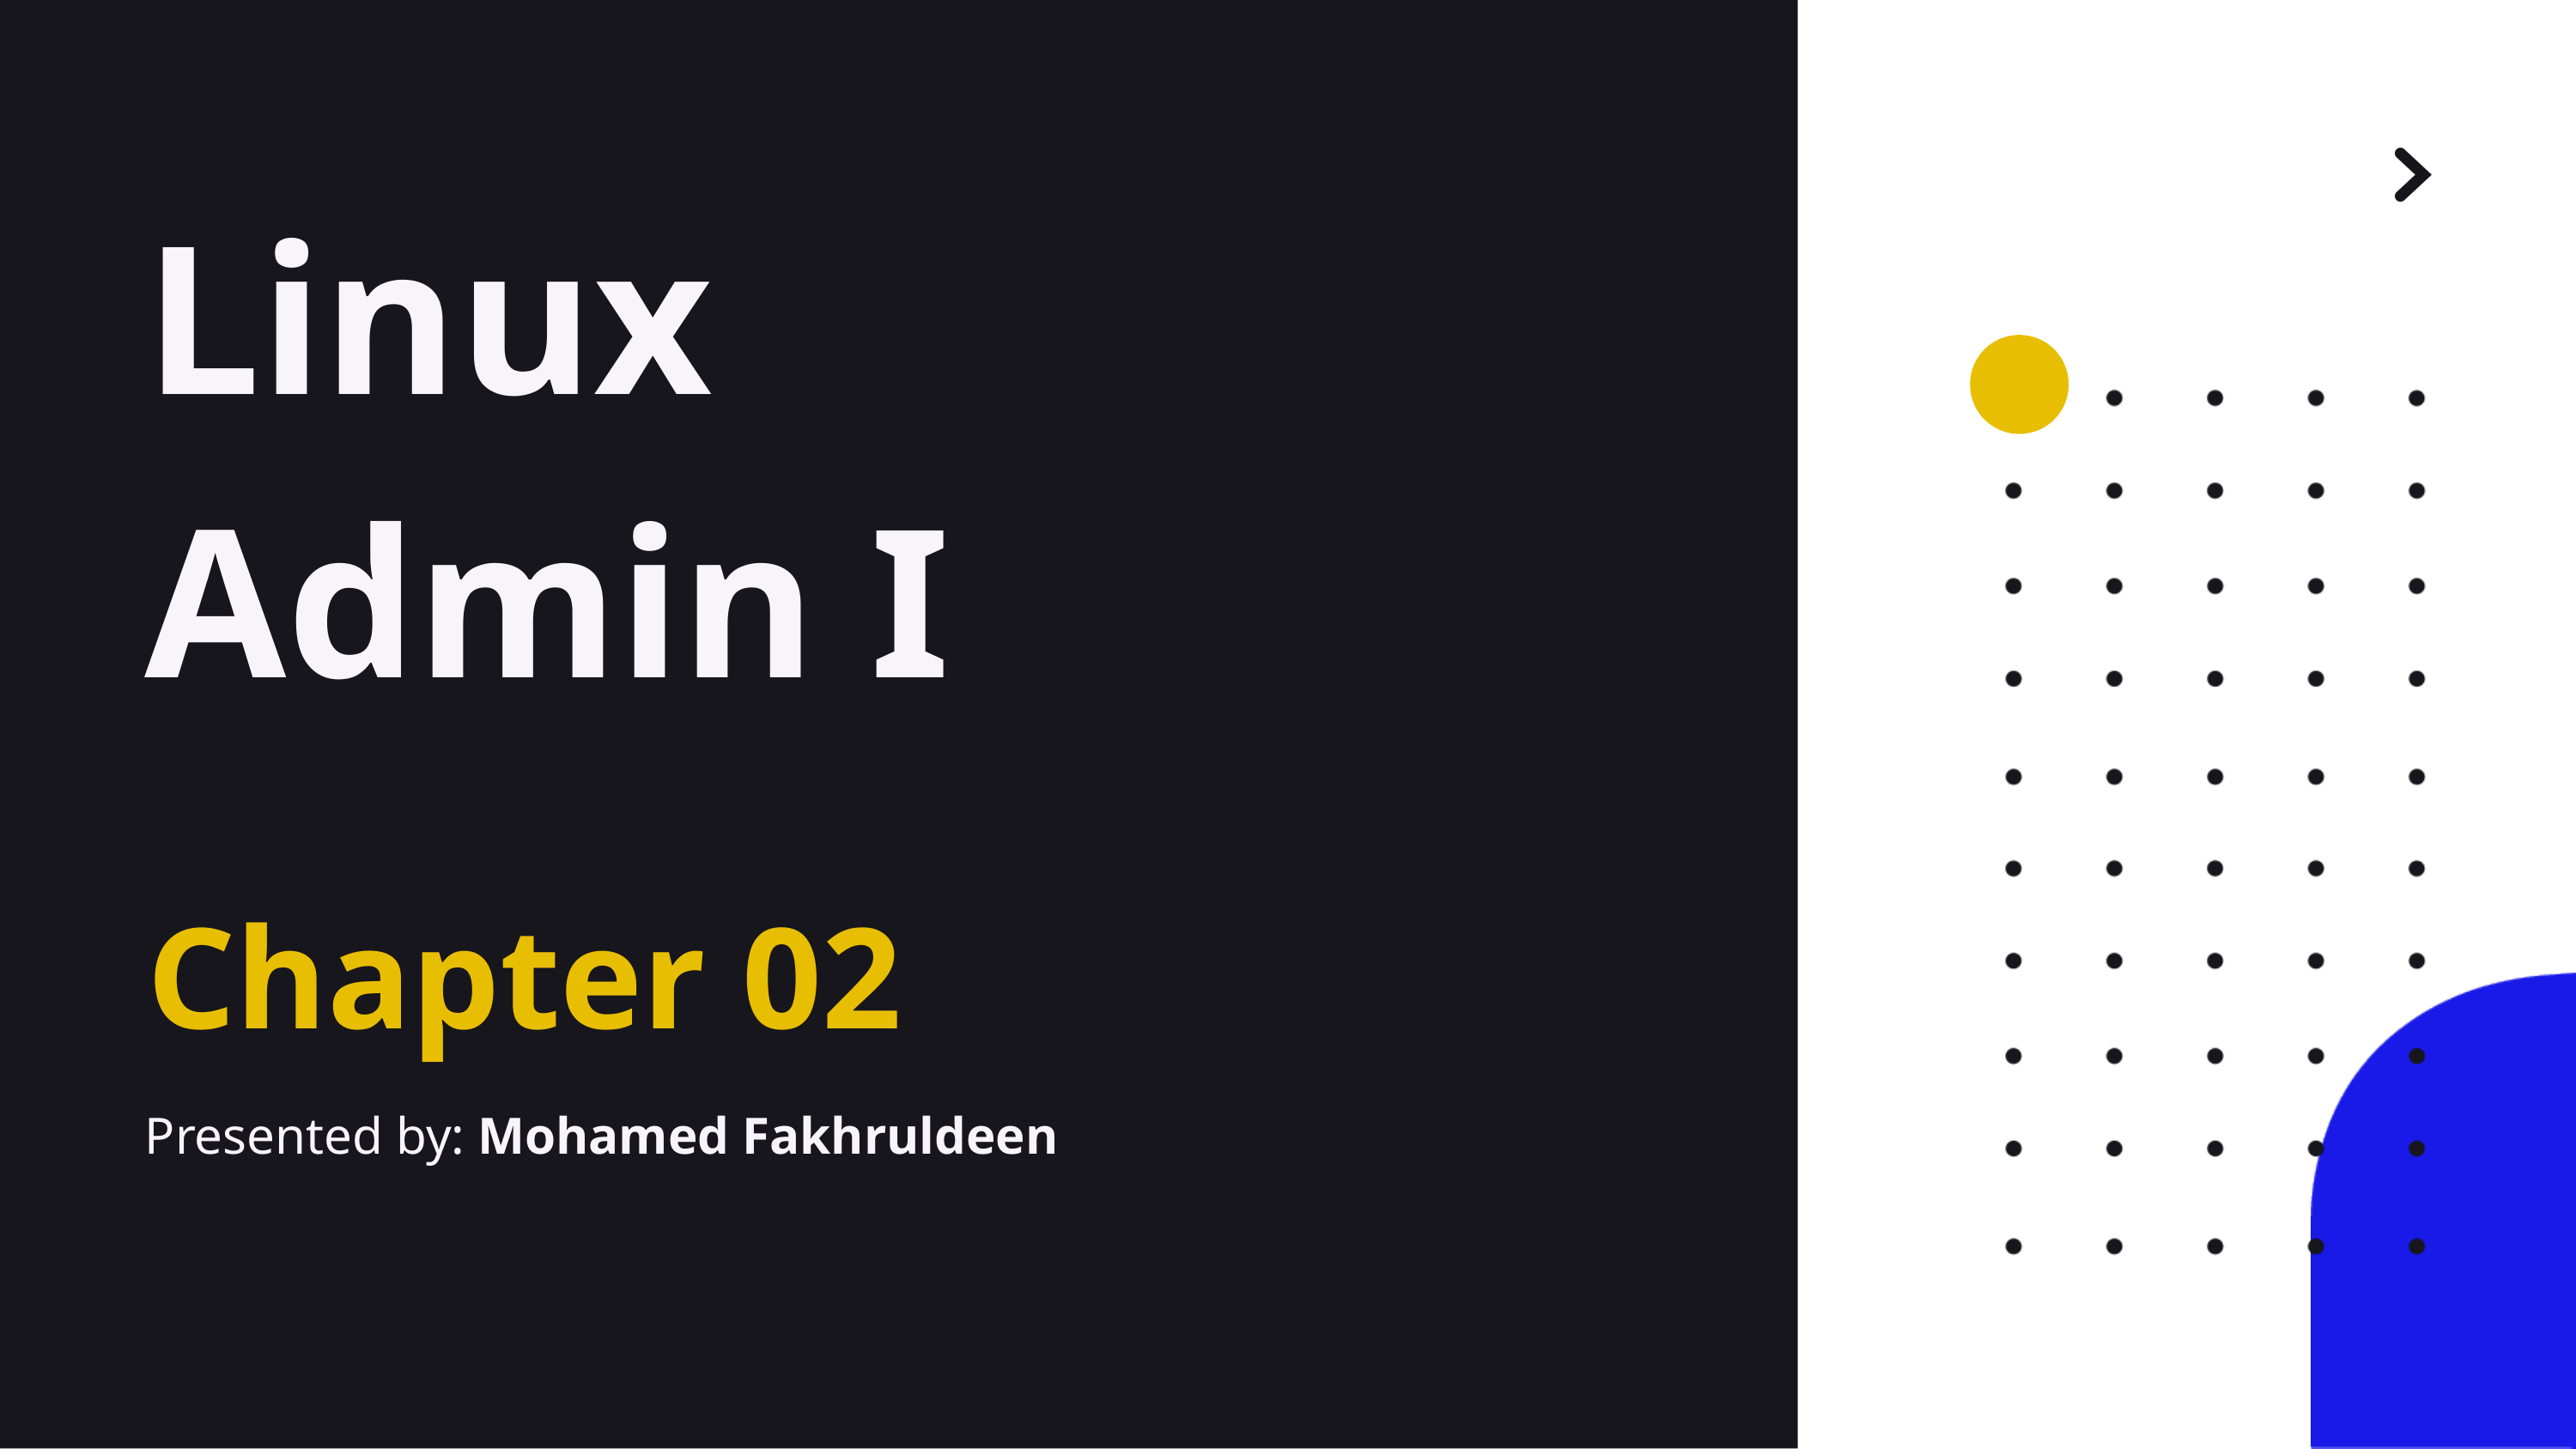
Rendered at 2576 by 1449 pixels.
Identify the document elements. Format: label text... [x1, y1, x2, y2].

picture [2394, 148, 2432, 202]
text_box [0, 0, 1798, 1449]
text_box Presented by: Mohamed Fakhruldeen [144, 1080, 1521, 1165]
picture [1995, 854, 2576, 1449]
text_box Chapter 02 [134, 864, 1358, 1081]
text_box Linux Admin I [144, 151, 1594, 719]
text_box [1970, 335, 2069, 425]
picture [1995, 384, 2432, 791]
